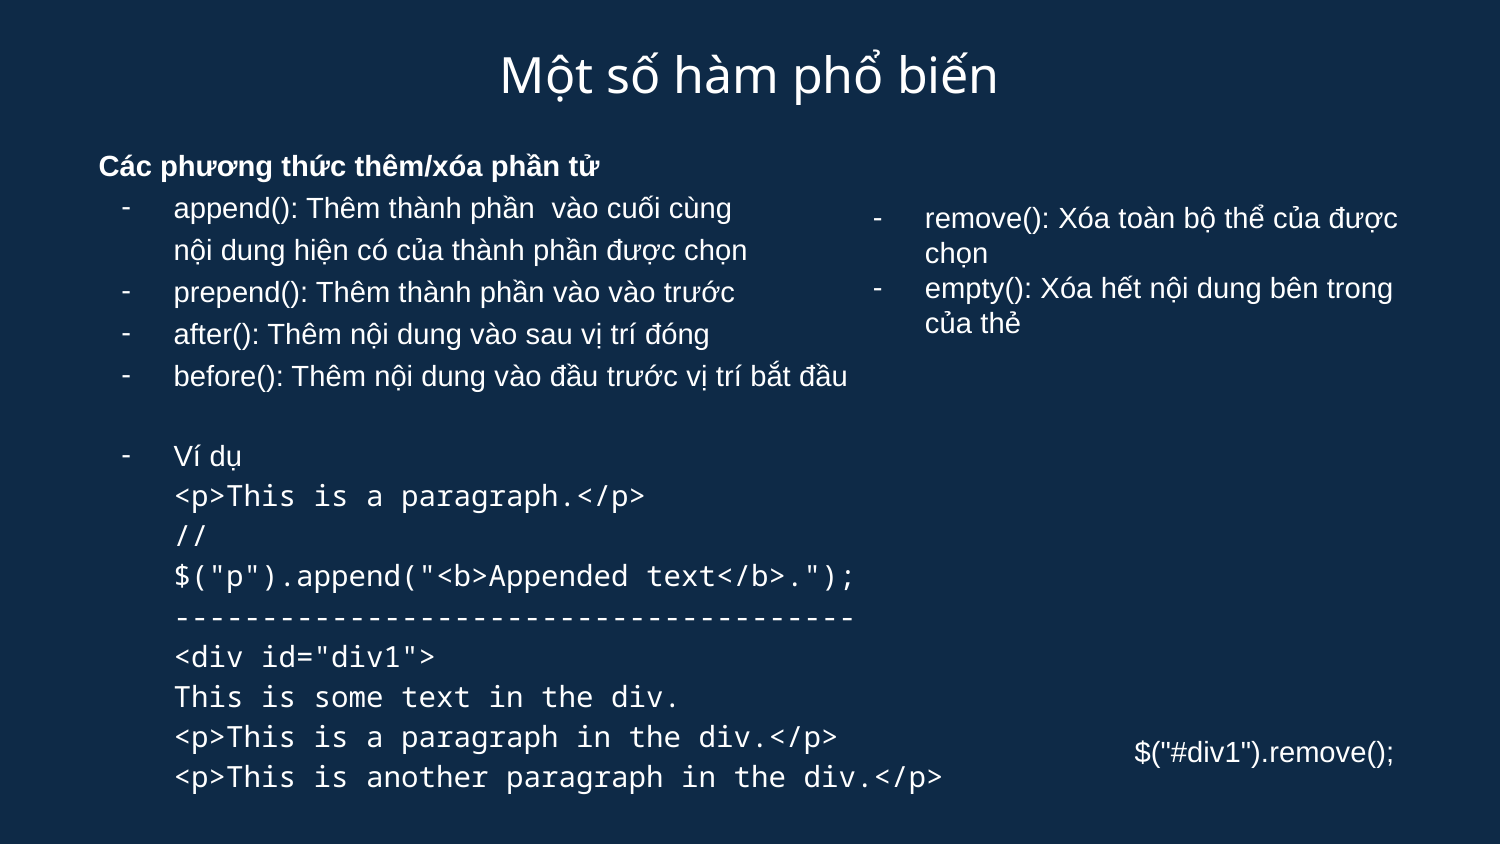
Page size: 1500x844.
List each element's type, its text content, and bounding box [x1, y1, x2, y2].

list Các phương thức thêm/xóa phần tử append(): Thêm thành phần vào cuối cùng nội dung hiện có của thành phần được chọn prepend(): Thêm thành phần vào vào trước after(): Thêm nội dung vào sau vị trí đóng before(): Thêm nội dung vào đầu trước vị trí bắt đầu Ví dụ <p>This is a paragraph.</p> // $("p").append("<b>Appended text</b>."); --------------------------------------- <div id="div1"> This is some text in the div. <p>This is a paragraph in the div.</p> <p>This is another paragraph in the div.</p> </div> [83, 125, 1417, 802]
text_box remove(): Xóa toàn bộ thể của được chọn empty(): Xóa hết nội dung bên trong của thẻ [834, 184, 1451, 390]
title Một số hàm phổ biến [171, 28, 1328, 108]
text_box $("#div1").remove(); [1119, 718, 1417, 784]
